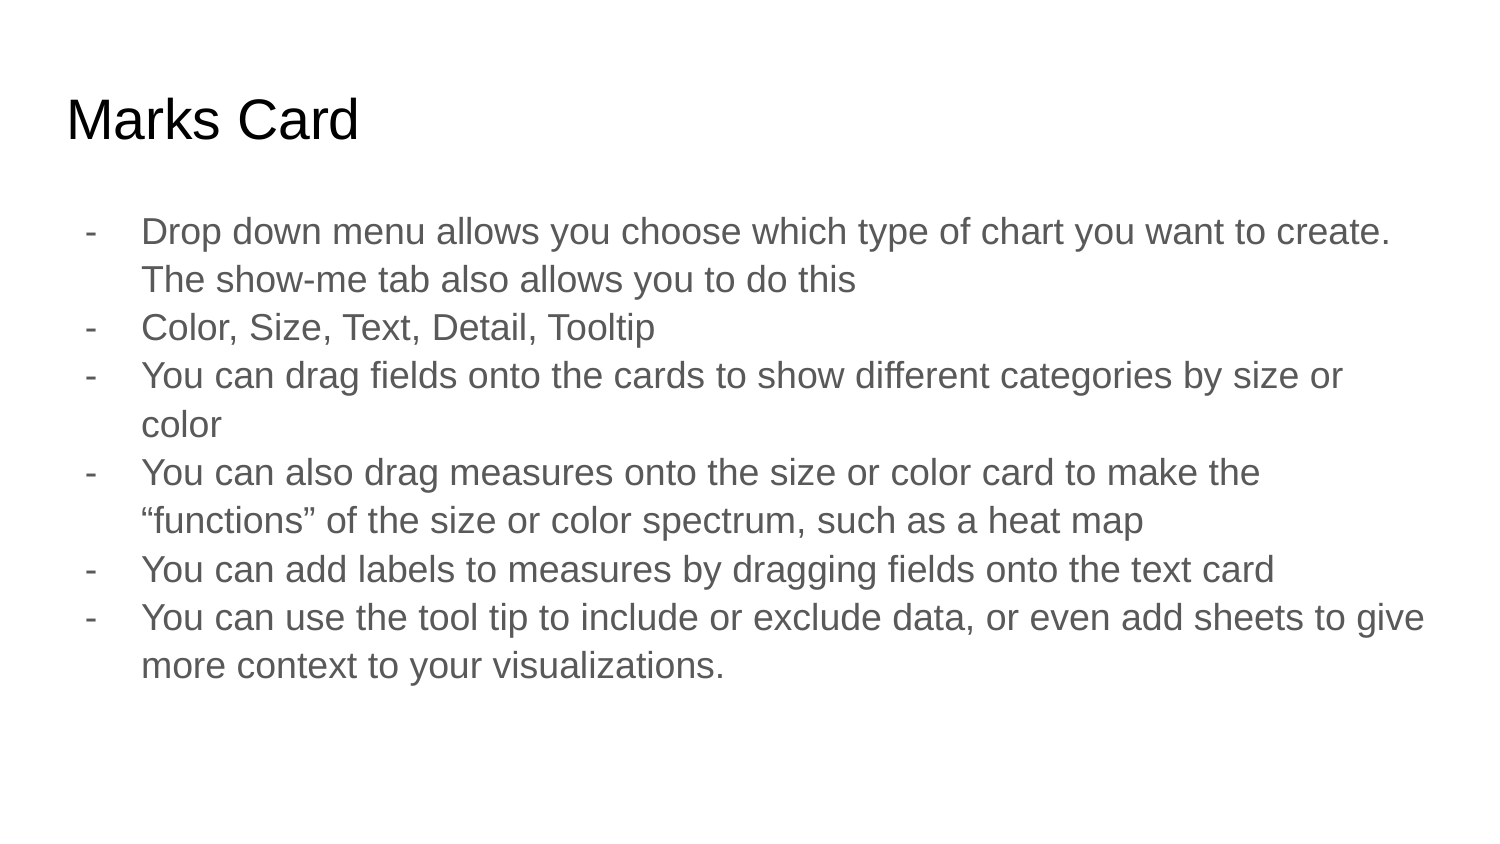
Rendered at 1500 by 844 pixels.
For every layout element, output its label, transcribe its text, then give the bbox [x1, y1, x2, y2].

list Drop down menu allows you choose which type of chart you want to create. The show-me tab also allows you to do this Color, Size, Text, Detail, Tooltip You can drag fields onto the cards to show different categories by size or color You can also drag measures onto the size or color card to make the “functions” of the size or color spectrum, such as a heat map You can add labels to measures by dragging fields onto the text card You can use the tool tip to include or exclude data, or even add sheets to give more context to your visualizations. [51, 189, 1449, 750]
title Marks Card [51, 72, 1449, 167]
